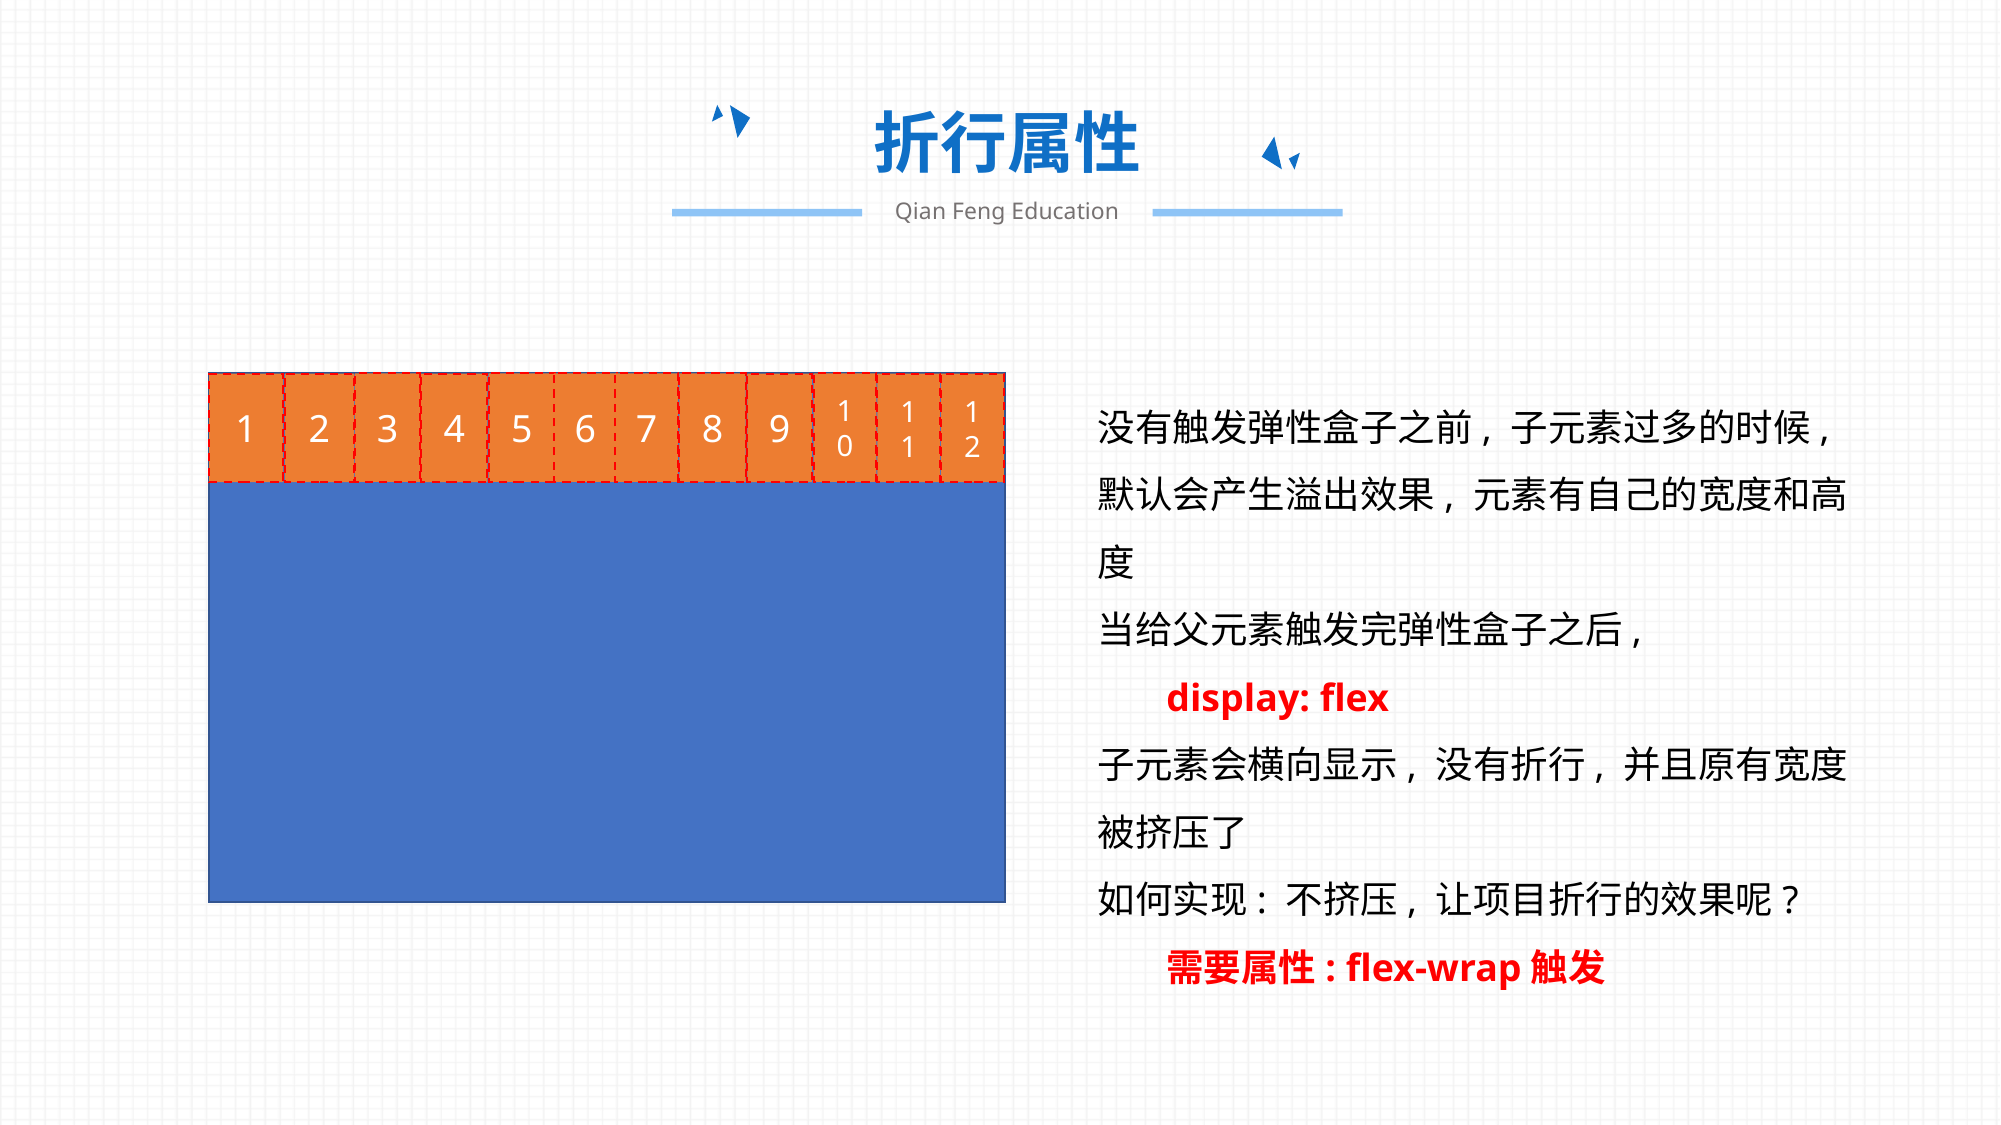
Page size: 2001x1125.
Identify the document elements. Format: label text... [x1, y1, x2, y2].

text_box 12 [940, 373, 1005, 483]
text_box 11 [876, 373, 941, 483]
text_box 8 [678, 372, 747, 483]
text_box 5 [488, 372, 556, 483]
text_box 1 [208, 373, 284, 483]
text_box [208, 372, 1006, 903]
text_box 10 [813, 372, 877, 483]
text_box 折行属性 [859, 93, 1156, 188]
picture [0, 0, 2001, 1125]
text_box 4 [420, 373, 488, 483]
text_box Qian Feng Education [880, 188, 1135, 232]
text_box [672, 208, 863, 217]
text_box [1264, 145, 1304, 169]
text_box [707, 105, 747, 130]
text_box [1152, 208, 1343, 217]
text_box 2 [284, 373, 354, 483]
text_box 6 [553, 372, 615, 483]
text_box 3 [354, 372, 421, 483]
text_box 9 [746, 373, 813, 483]
text_box 没有触发弹性盒子之前, 子元素过多的时候, 默认会产生溢出效果, 元素有自己的宽度和高度 当给父元素触发完弹性盒子之后, display: flex 子元素会横向显示, 没有折行, 并且原有宽度被挤压了 如何实现: 不挤压, 让项目折行的效果呢? 需要属性: flex-wrap触发 [1083, 373, 1872, 996]
text_box 7 [614, 372, 679, 483]
